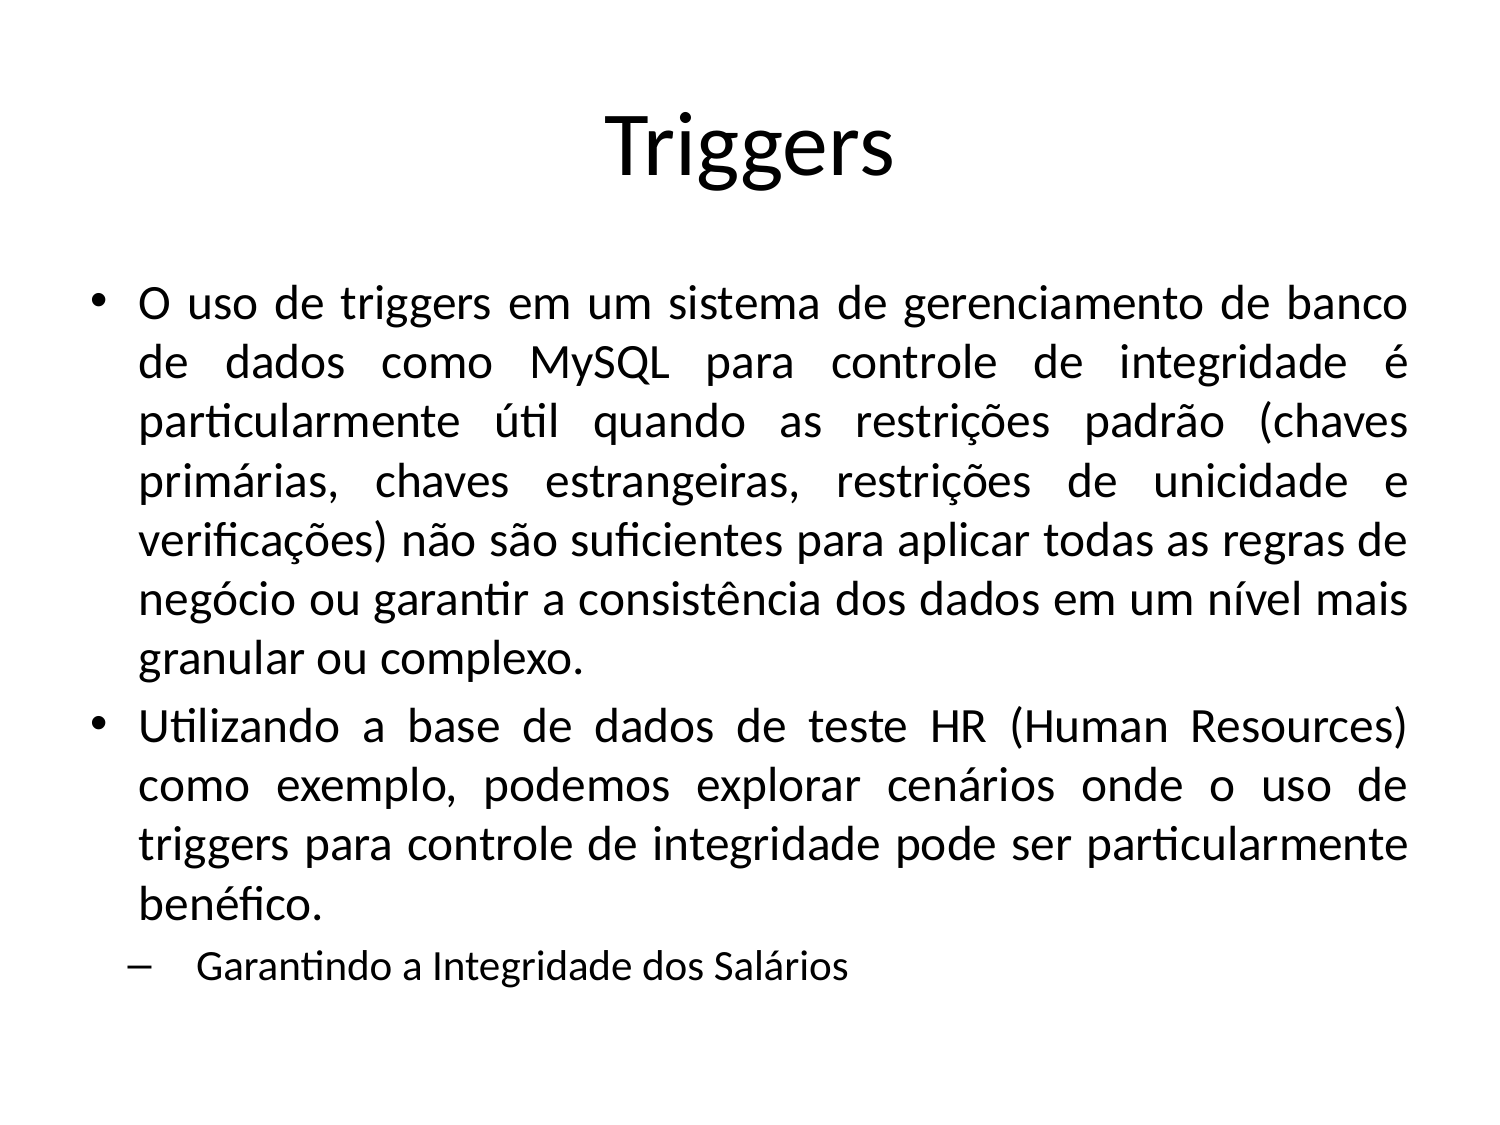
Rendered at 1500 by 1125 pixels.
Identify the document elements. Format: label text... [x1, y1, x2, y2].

list O uso de triggers em um sistema de gerenciamento de banco de dados como MySQL para controle de integridade é particularmente útil quando as restrições padrão (chaves primárias, chaves estrangeiras, restrições de unicidade e verificações) não são suficientes para aplicar todas as regras de negócio ou garantir a consistência dos dados em um nível mais granular ou complexo. Utilizando a base de dados de teste HR (Human Resources) como exemplo, podemos explorar cenários onde o uso de triggers para controle de integridade pode ser particularmente benéfico. Garantindo a Integridade dos Salários [75, 262, 1425, 1005]
title Triggers [75, 45, 1425, 233]
